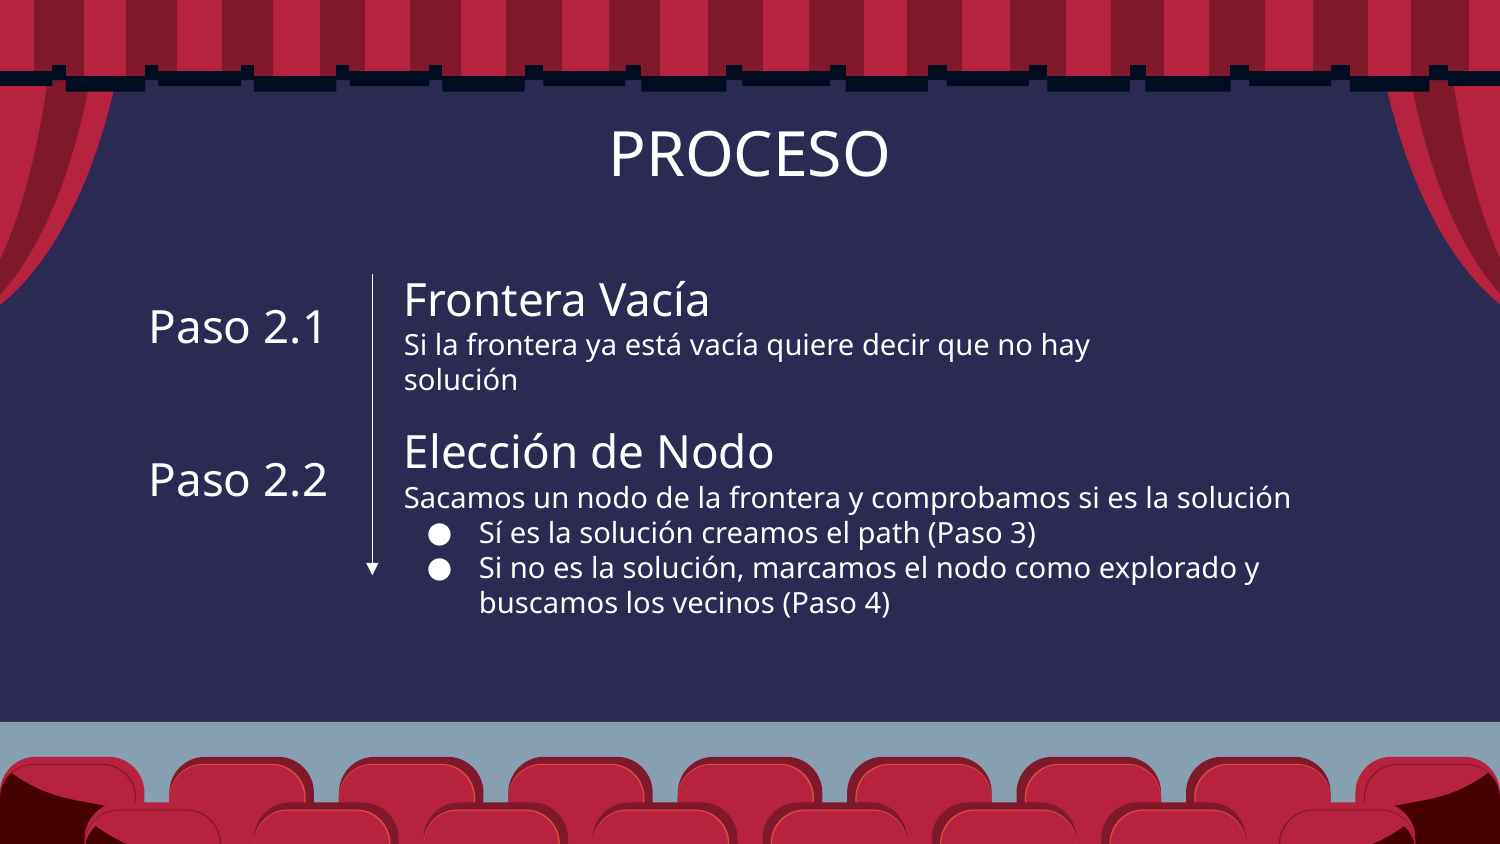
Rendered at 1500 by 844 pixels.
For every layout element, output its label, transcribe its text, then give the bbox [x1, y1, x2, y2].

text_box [388, 429, 1370, 525]
text_box Paso 2.2 [133, 456, 367, 521]
text_box Paso 2.1 [133, 304, 367, 369]
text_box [388, 276, 1167, 372]
title PROCESO [76, 99, 1424, 194]
